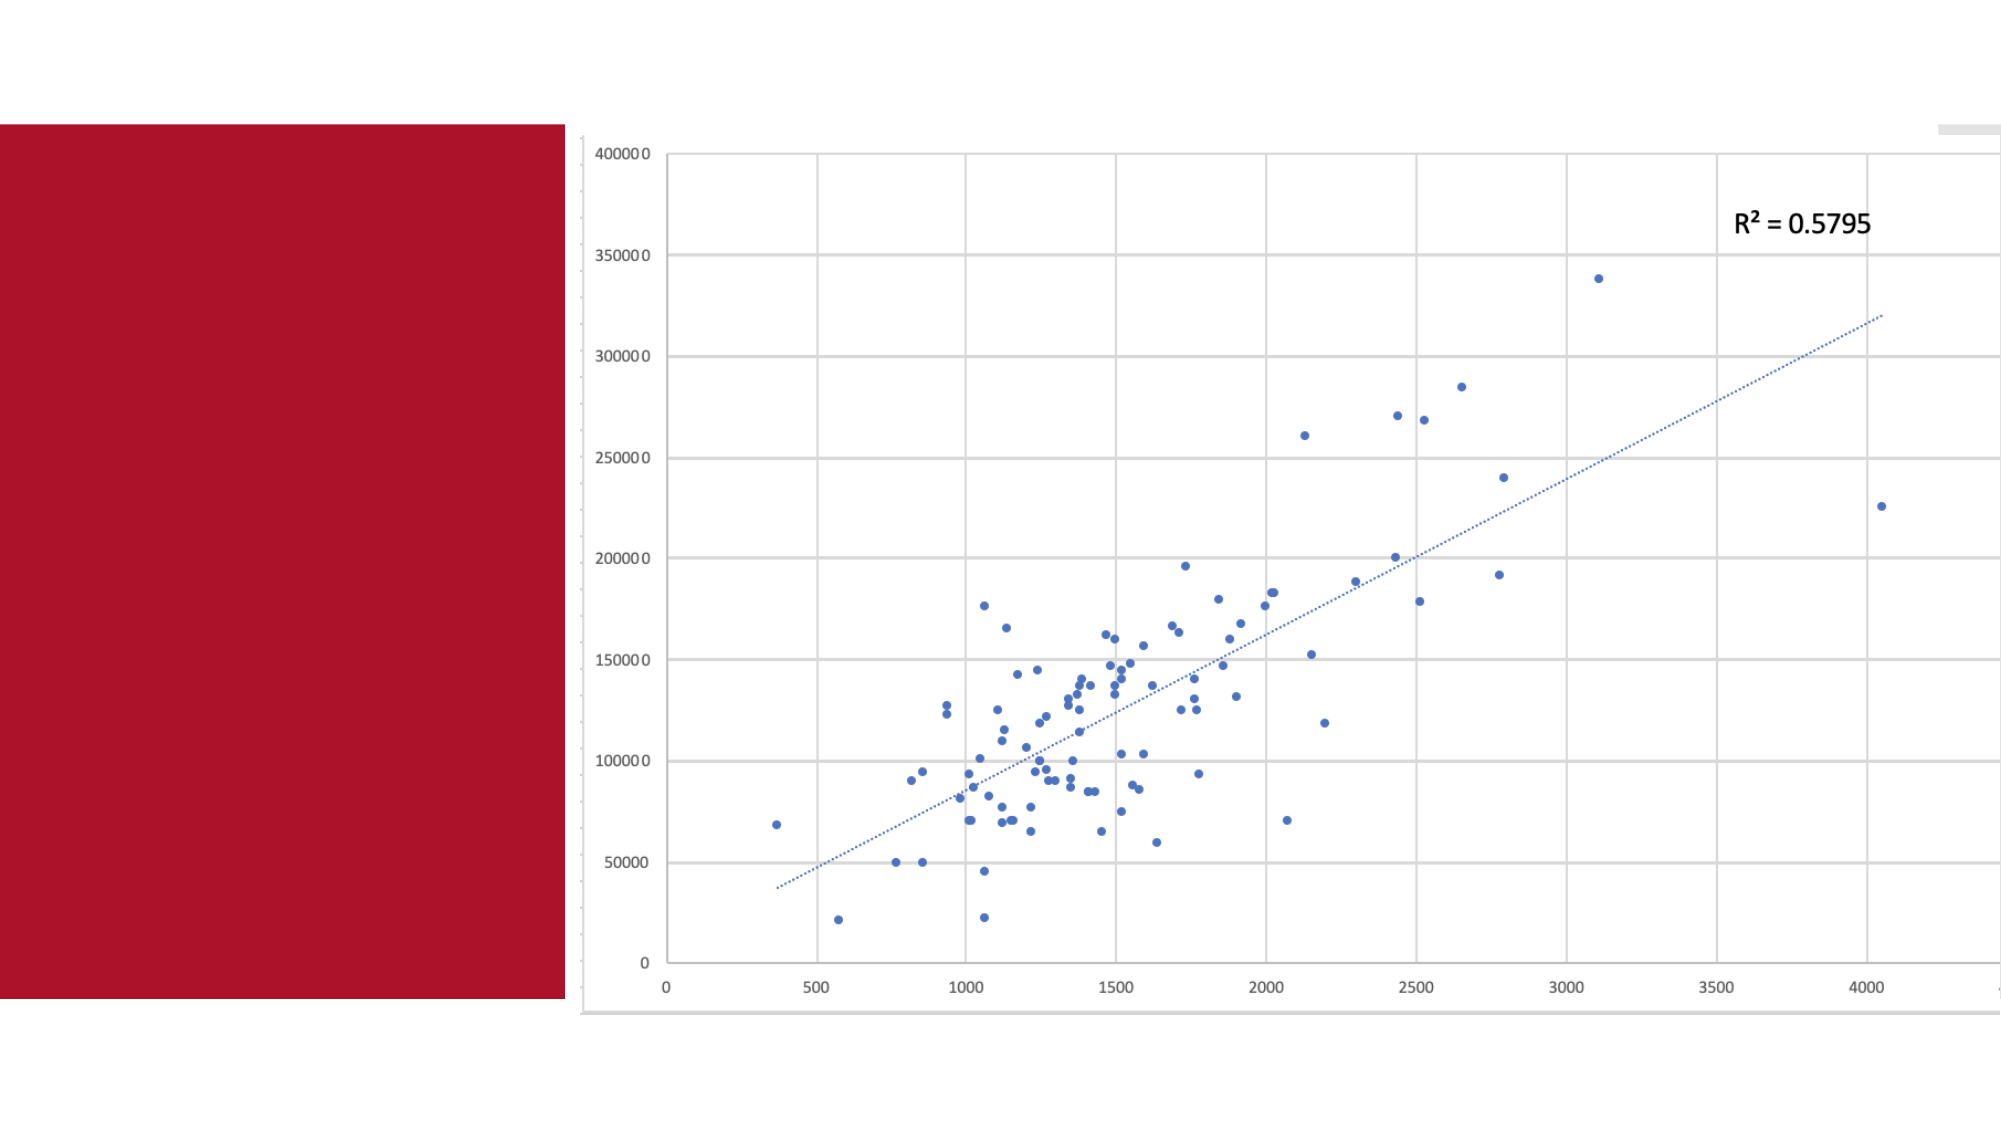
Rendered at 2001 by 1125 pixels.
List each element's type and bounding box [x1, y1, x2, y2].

list [580, 135, 2000, 1015]
